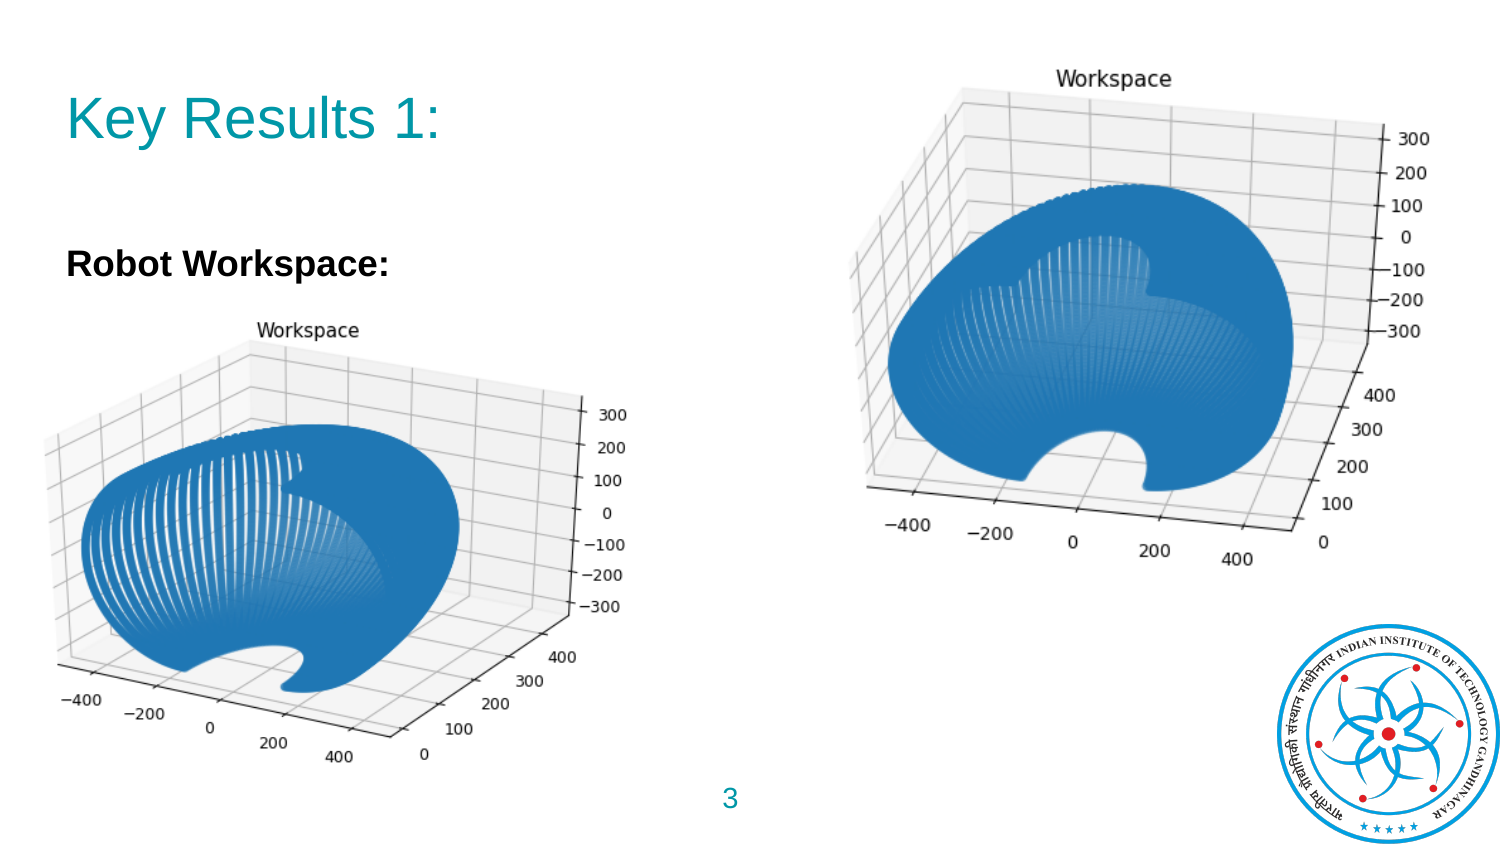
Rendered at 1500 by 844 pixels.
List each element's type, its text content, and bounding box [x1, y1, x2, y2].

picture [23, 311, 649, 766]
list Key Results 1: Robot Workspace: [51, 70, 1449, 750]
picture [1405, 624, 1500, 717]
text_box 3 [689, 764, 772, 830]
picture [812, 57, 1450, 570]
picture [1404, 751, 1500, 844]
picture [1282, 629, 1495, 839]
picture [1276, 739, 1373, 844]
picture [1276, 624, 1373, 729]
